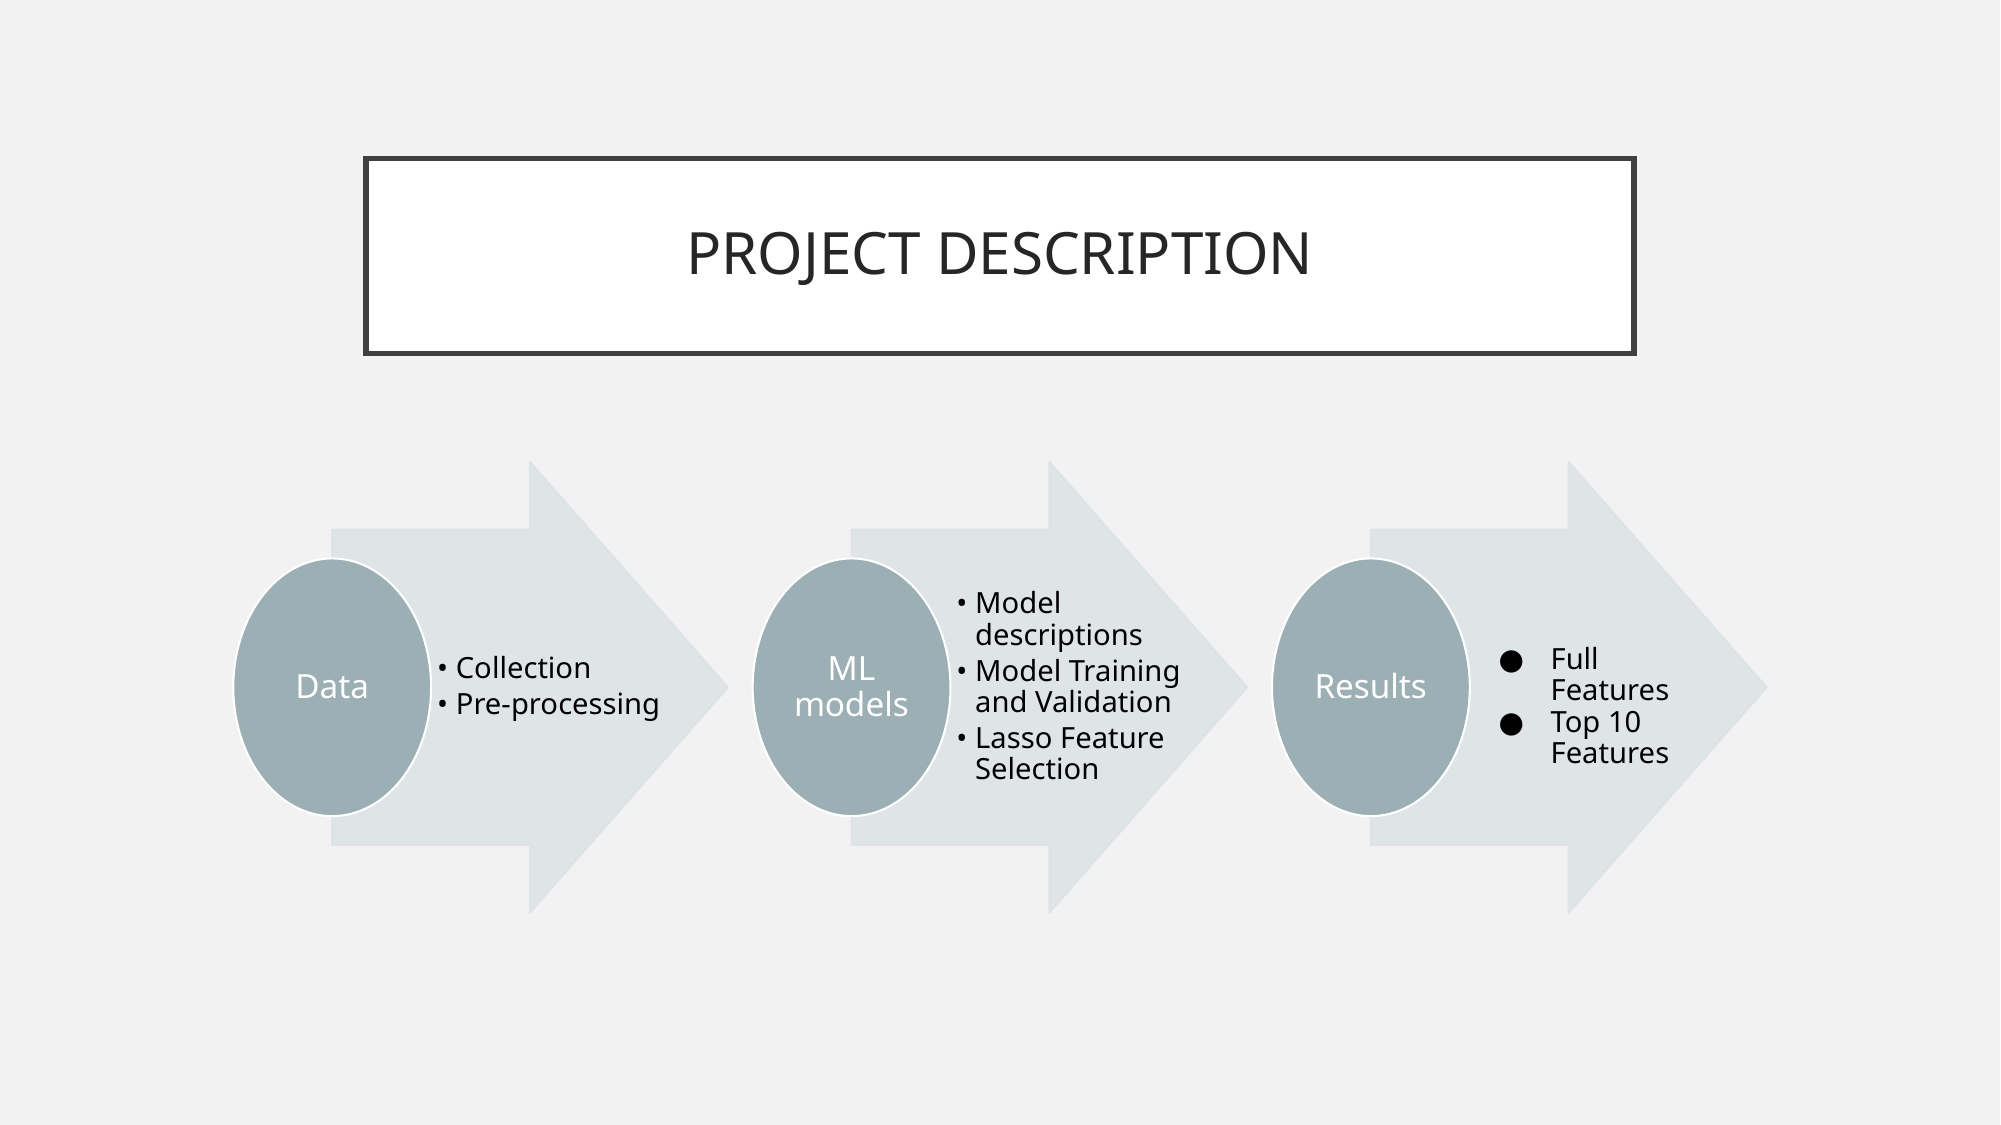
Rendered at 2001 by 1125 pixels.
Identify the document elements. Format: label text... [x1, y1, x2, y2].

title PROJECT DESCRIPTION [363, 156, 1637, 356]
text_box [233, 461, 1767, 913]
